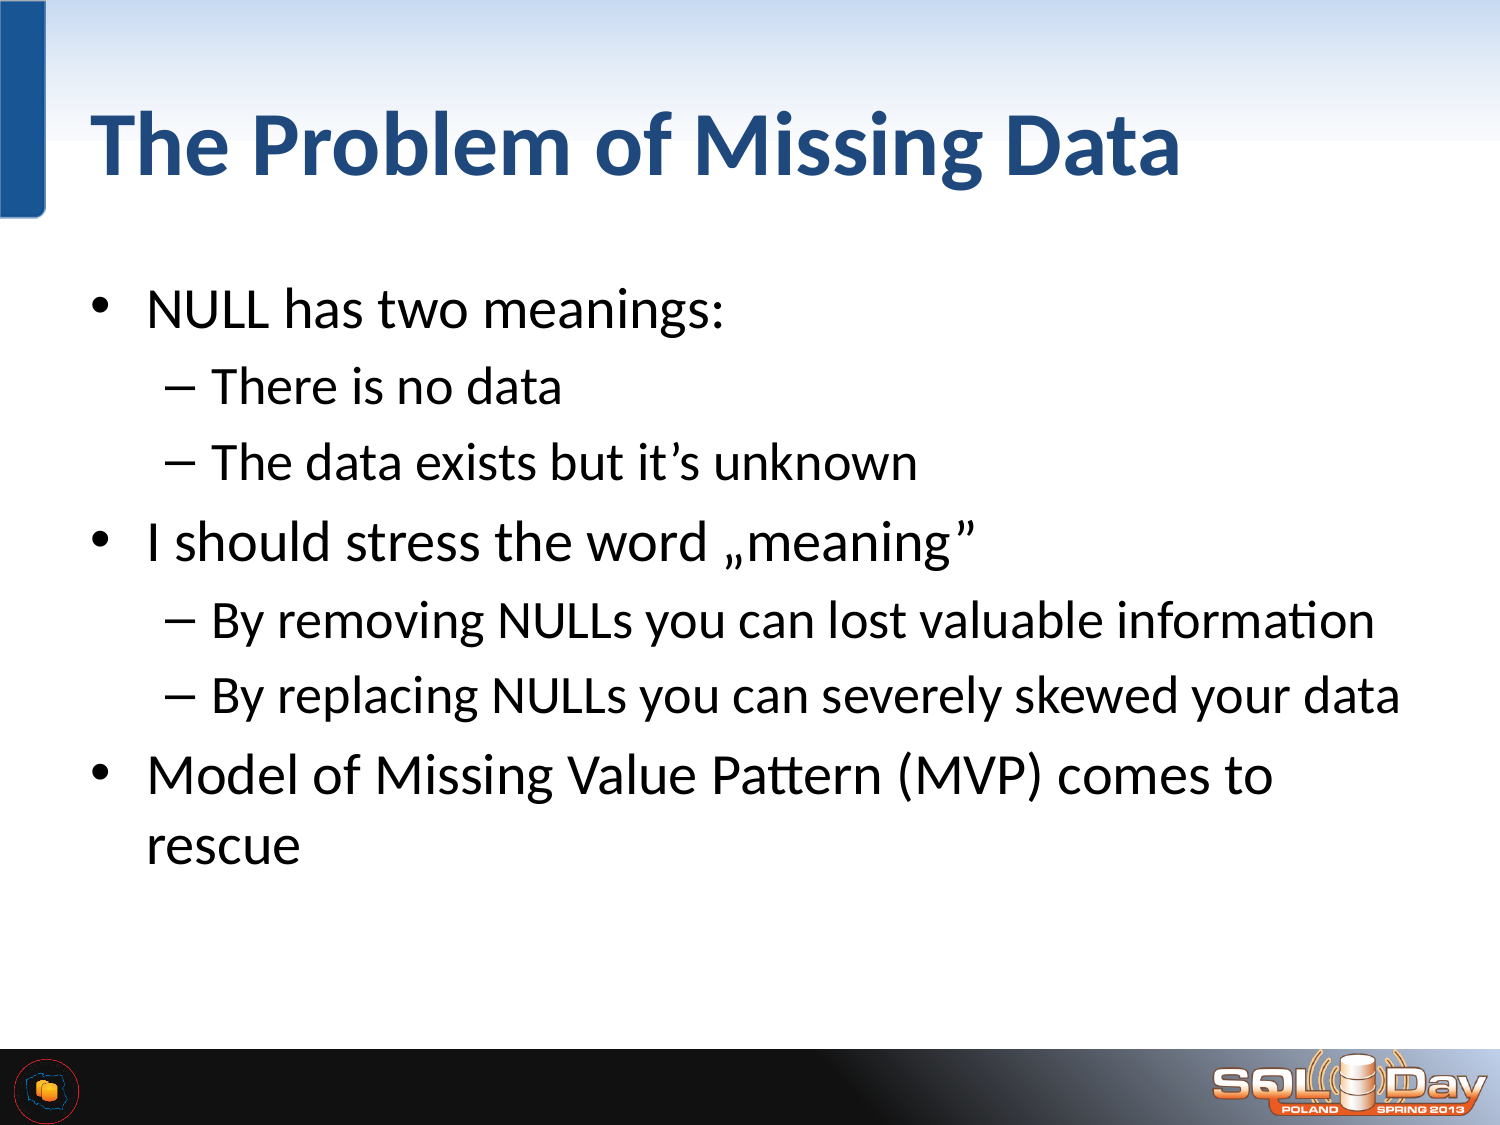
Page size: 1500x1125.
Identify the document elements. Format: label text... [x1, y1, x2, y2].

picture [1212, 1049, 1488, 1116]
picture [0, 0, 46, 219]
title The Problem of Missing Data [75, 45, 1425, 233]
list NULL has two meanings: There is no data The data exists but it’s unknown I should stress the word „meaning” By removing NULLs you can lost valuable information By replacing NULLs you can severely skewed your data Model of Missing Value Pattern (MVP) comes to rescue [75, 262, 1425, 1005]
picture [12, 1057, 80, 1125]
